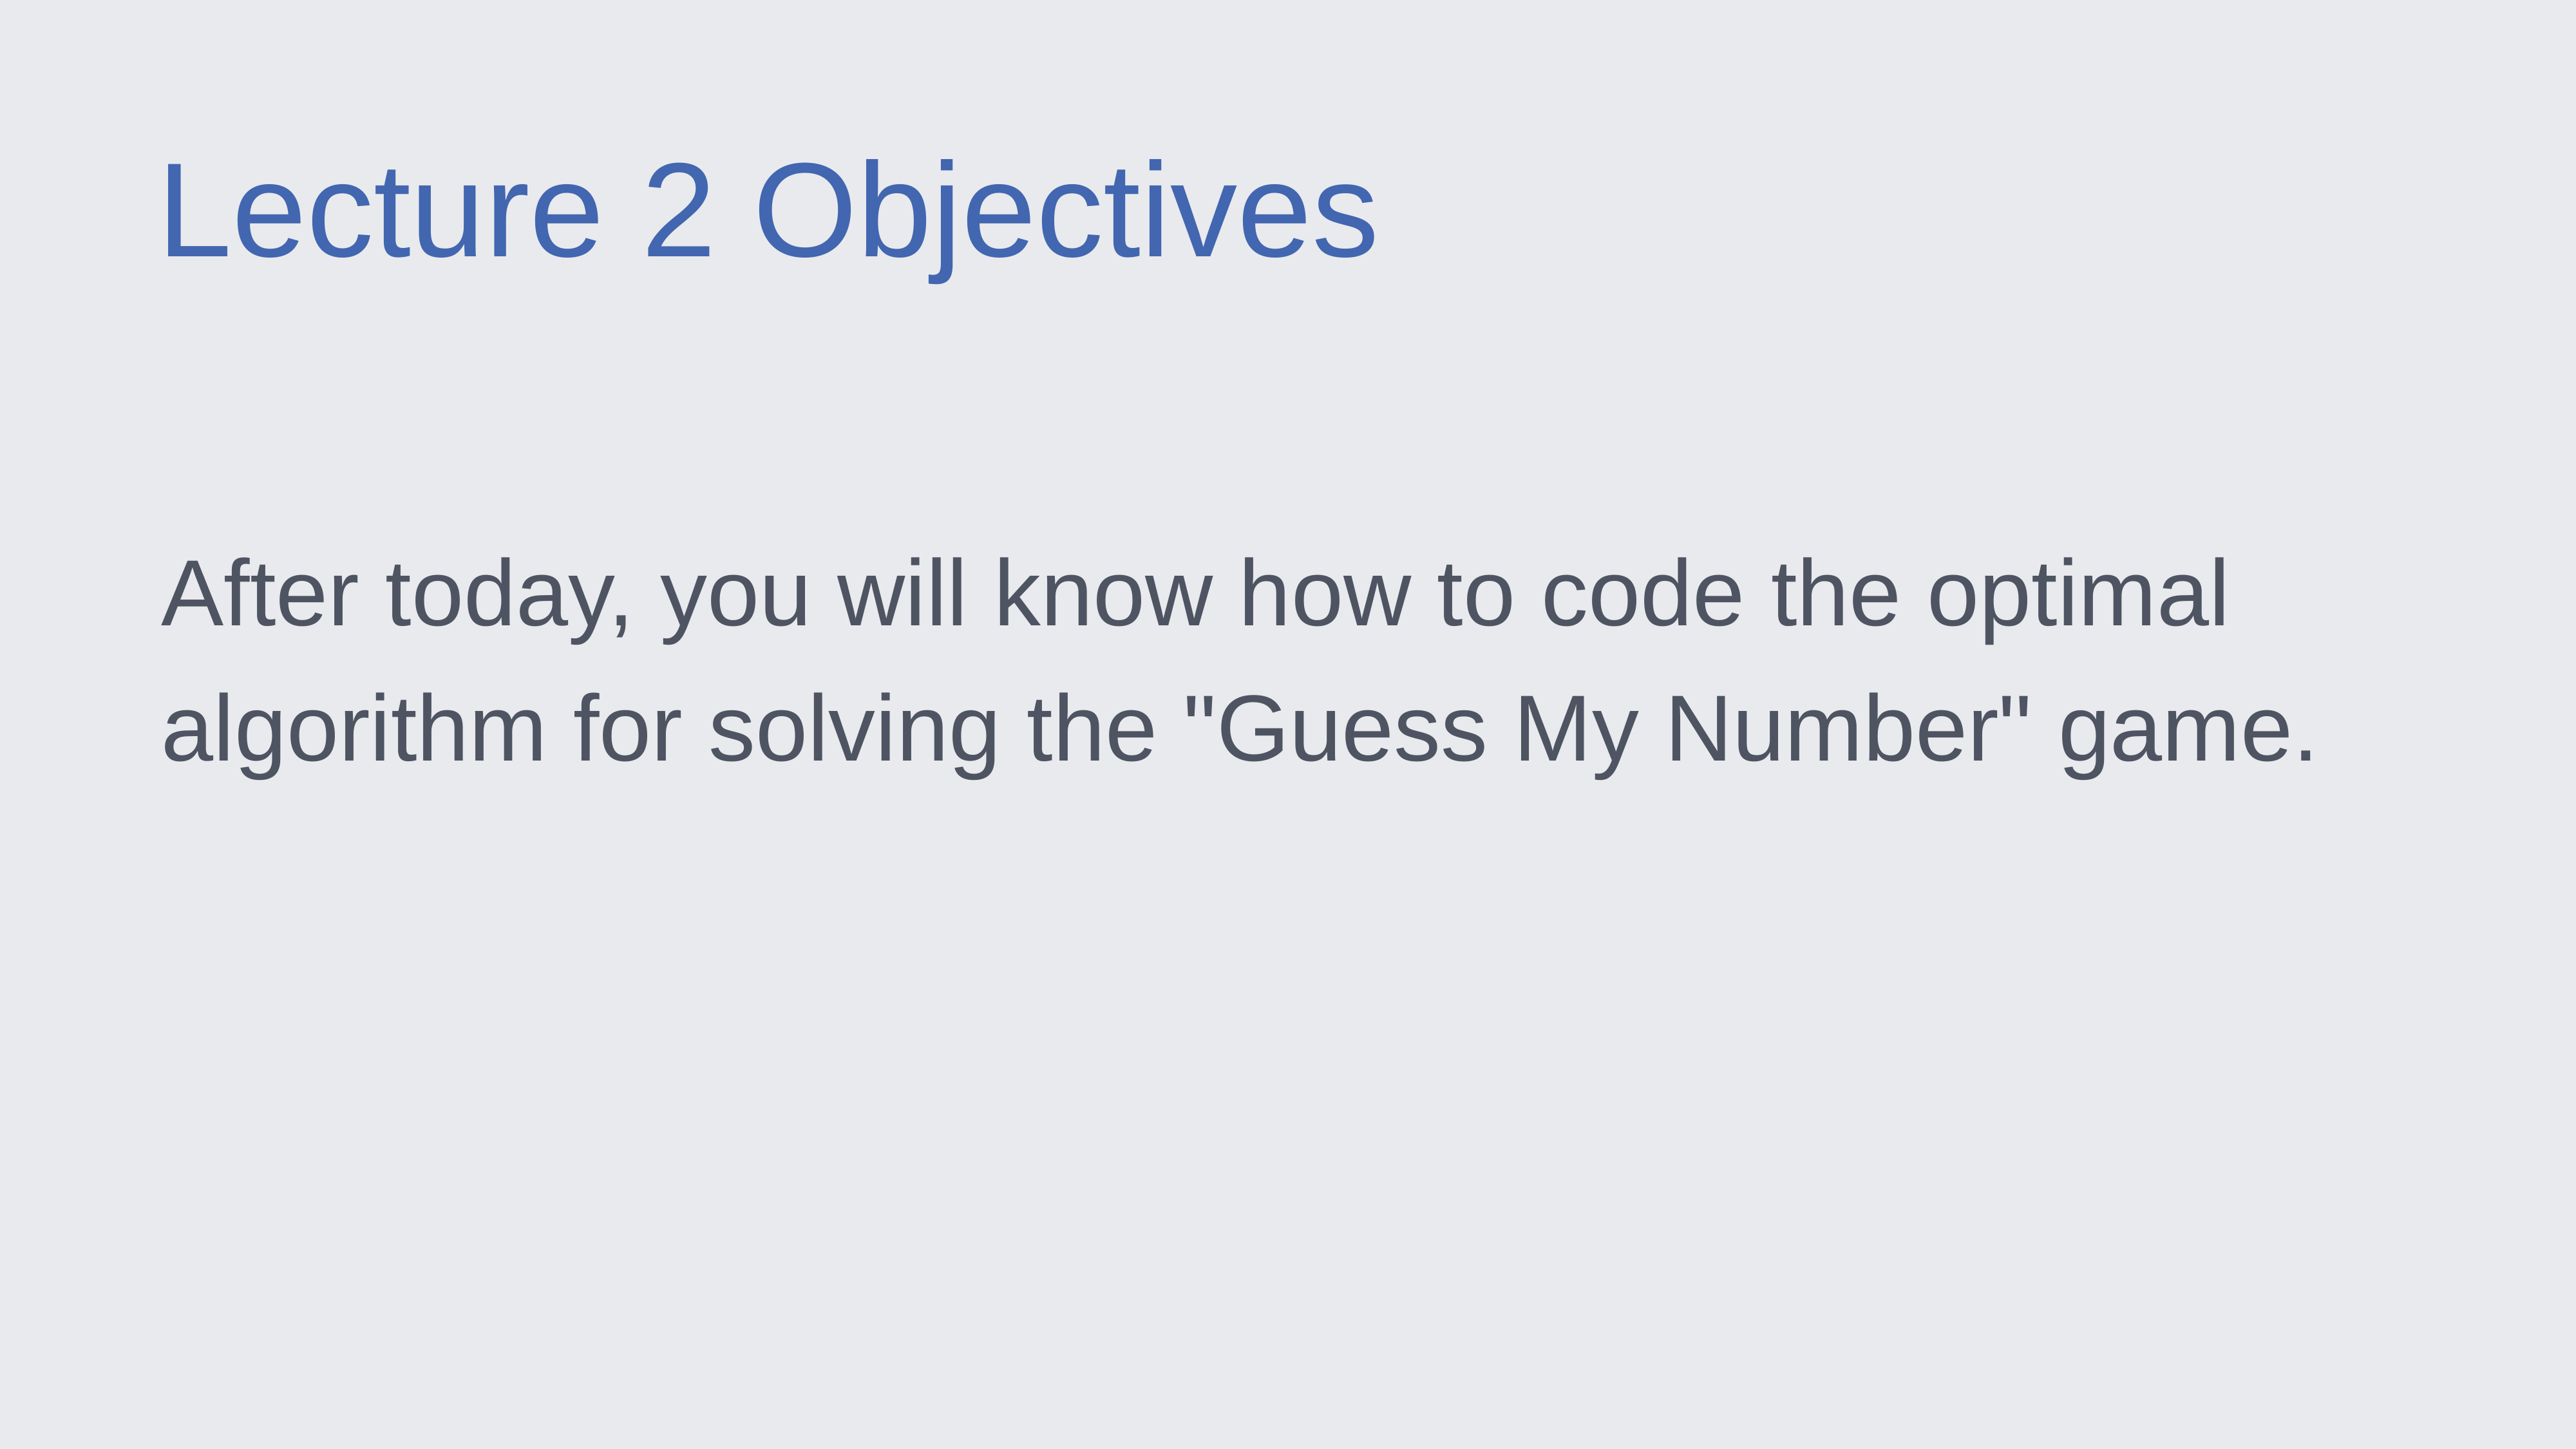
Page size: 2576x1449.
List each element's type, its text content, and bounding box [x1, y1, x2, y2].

list After today, you will know how to code the optimal algorithm for solving the "Guess My Number" game. [161, 509, 2416, 1341]
list Lecture 2 Objectives [157, 153, 2412, 985]
